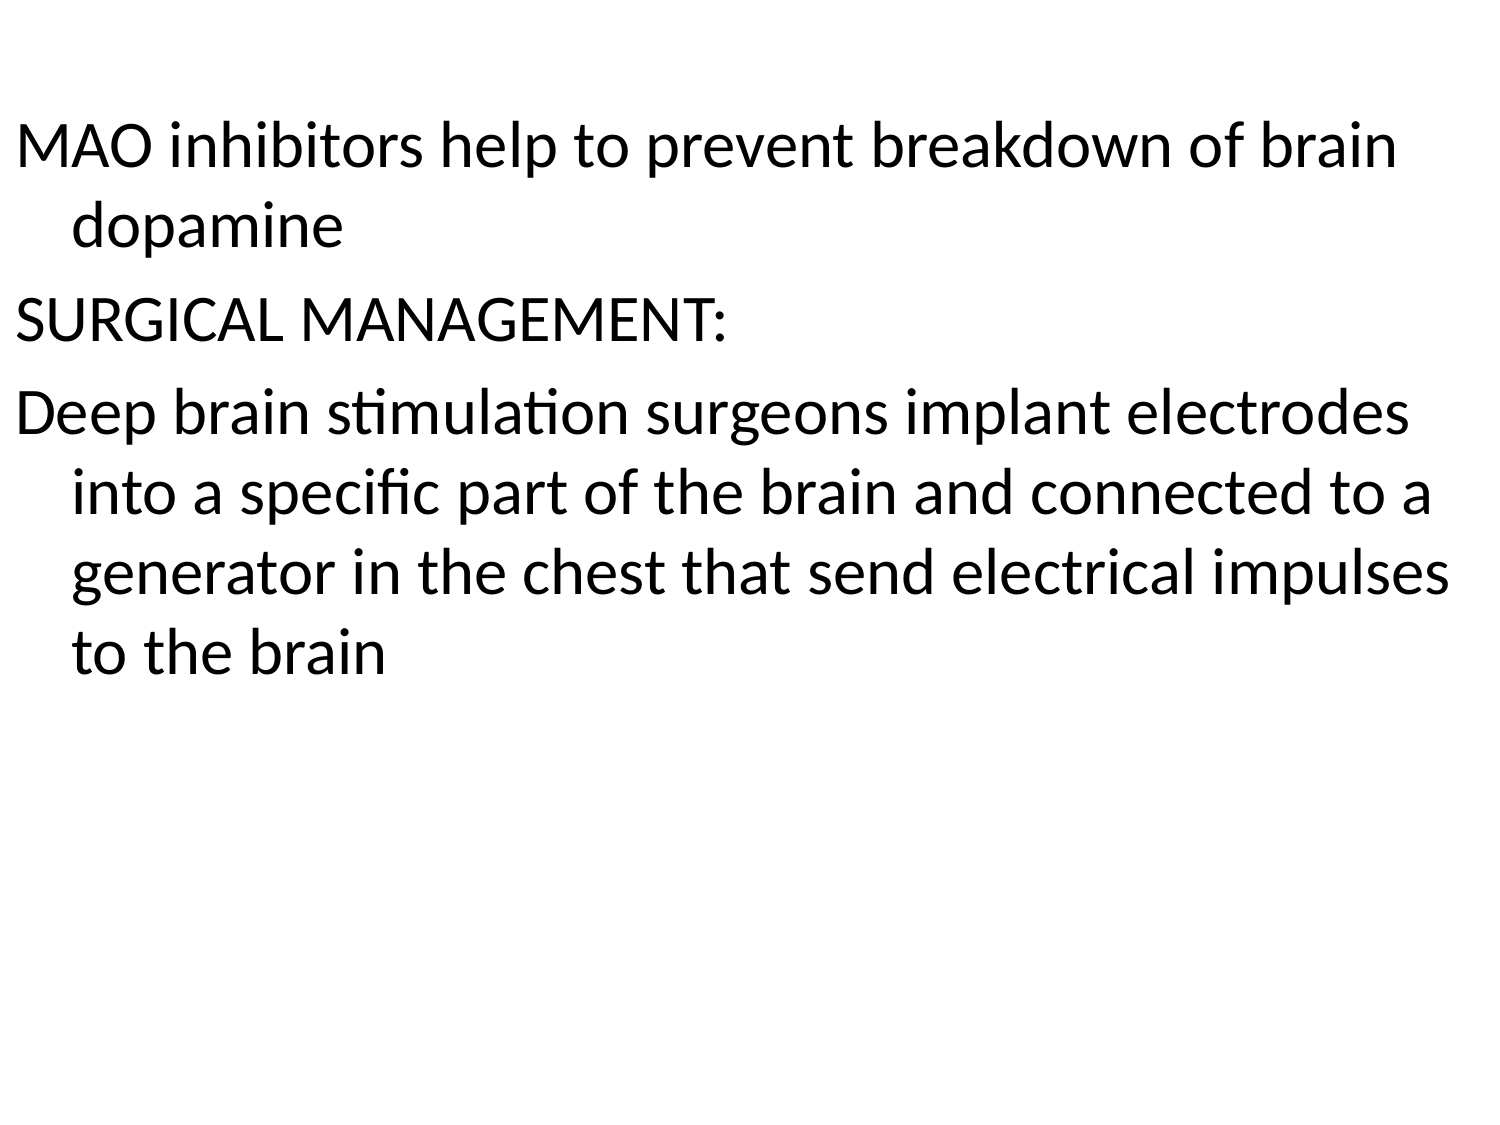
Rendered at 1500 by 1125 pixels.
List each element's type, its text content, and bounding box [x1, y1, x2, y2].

list MAO inhibitors help to prevent breakdown of brain dopamine SURGICAL MANAGEMENT: Deep brain stimulation surgeons implant electrodes into a specific part of the brain and connected to a generator in the chest that send electrical impulses to the brain [0, 0, 1500, 1125]
